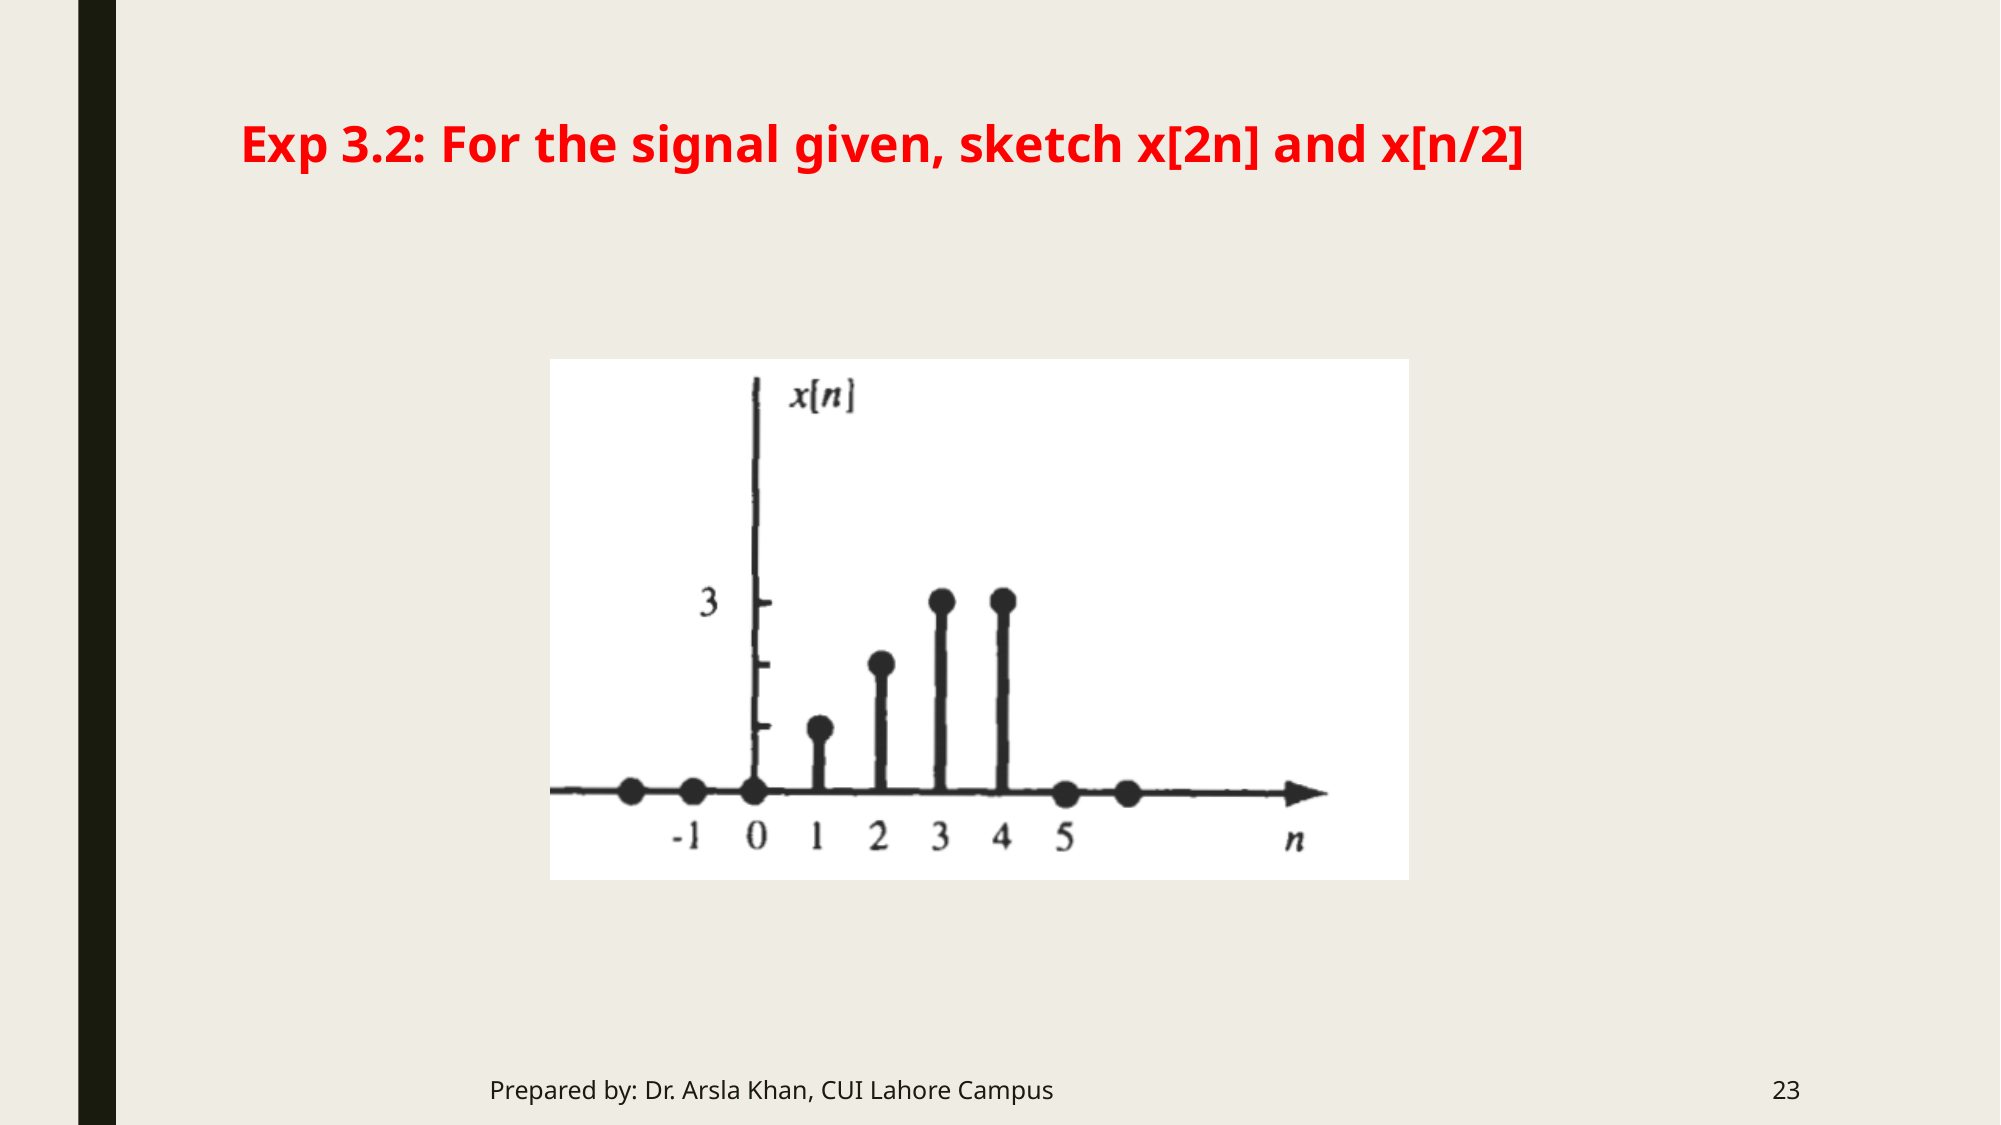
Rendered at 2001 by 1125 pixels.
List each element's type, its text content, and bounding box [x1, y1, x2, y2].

picture [550, 359, 1409, 880]
footer Prepared by: Dr. Arsla Khan, CUI Lahore Campus [474, 1058, 1505, 1125]
text_box Exp 3.2: For the signal given, sketch x[2n] and x[n/2] [224, 112, 1800, 217]
slide_number 23 [1553, 1058, 1816, 1125]
